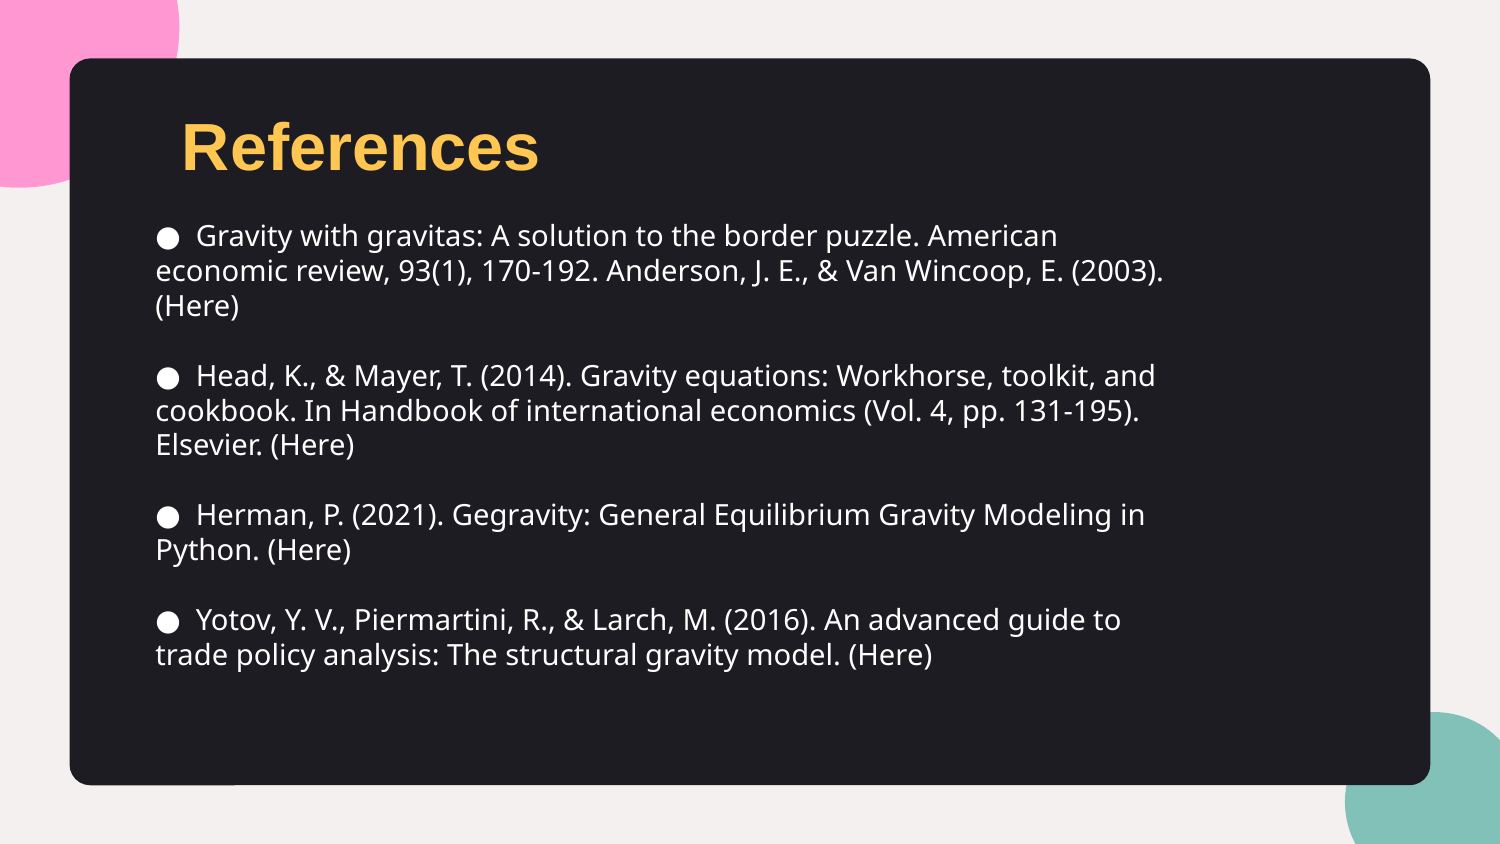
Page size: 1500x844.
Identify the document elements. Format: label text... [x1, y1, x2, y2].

text_box ● Gravity with gravitas: A solution to the border puzzle. American economic review, 93(1), 170-192. Anderson, J. E., & Van Wincoop, E. (2003). (Here) ● Head, K., & Mayer, T. (2014). Gravity equations: Workhorse, toolkit, and cookbook. In Handbook of international economics (Vol. 4, pp. 131-195). Elsevier. (Here) ● Herman, P. (2021). Gegravity: General Equilibrium Gravity Modeling in Python. (Here) ● Yotov, Y. V., Piermartini, R., & Larch, M. (2016). An advanced guide to trade policy analysis: The structural gravity model. (Here) [140, 209, 1213, 679]
text_box References [167, 96, 670, 191]
